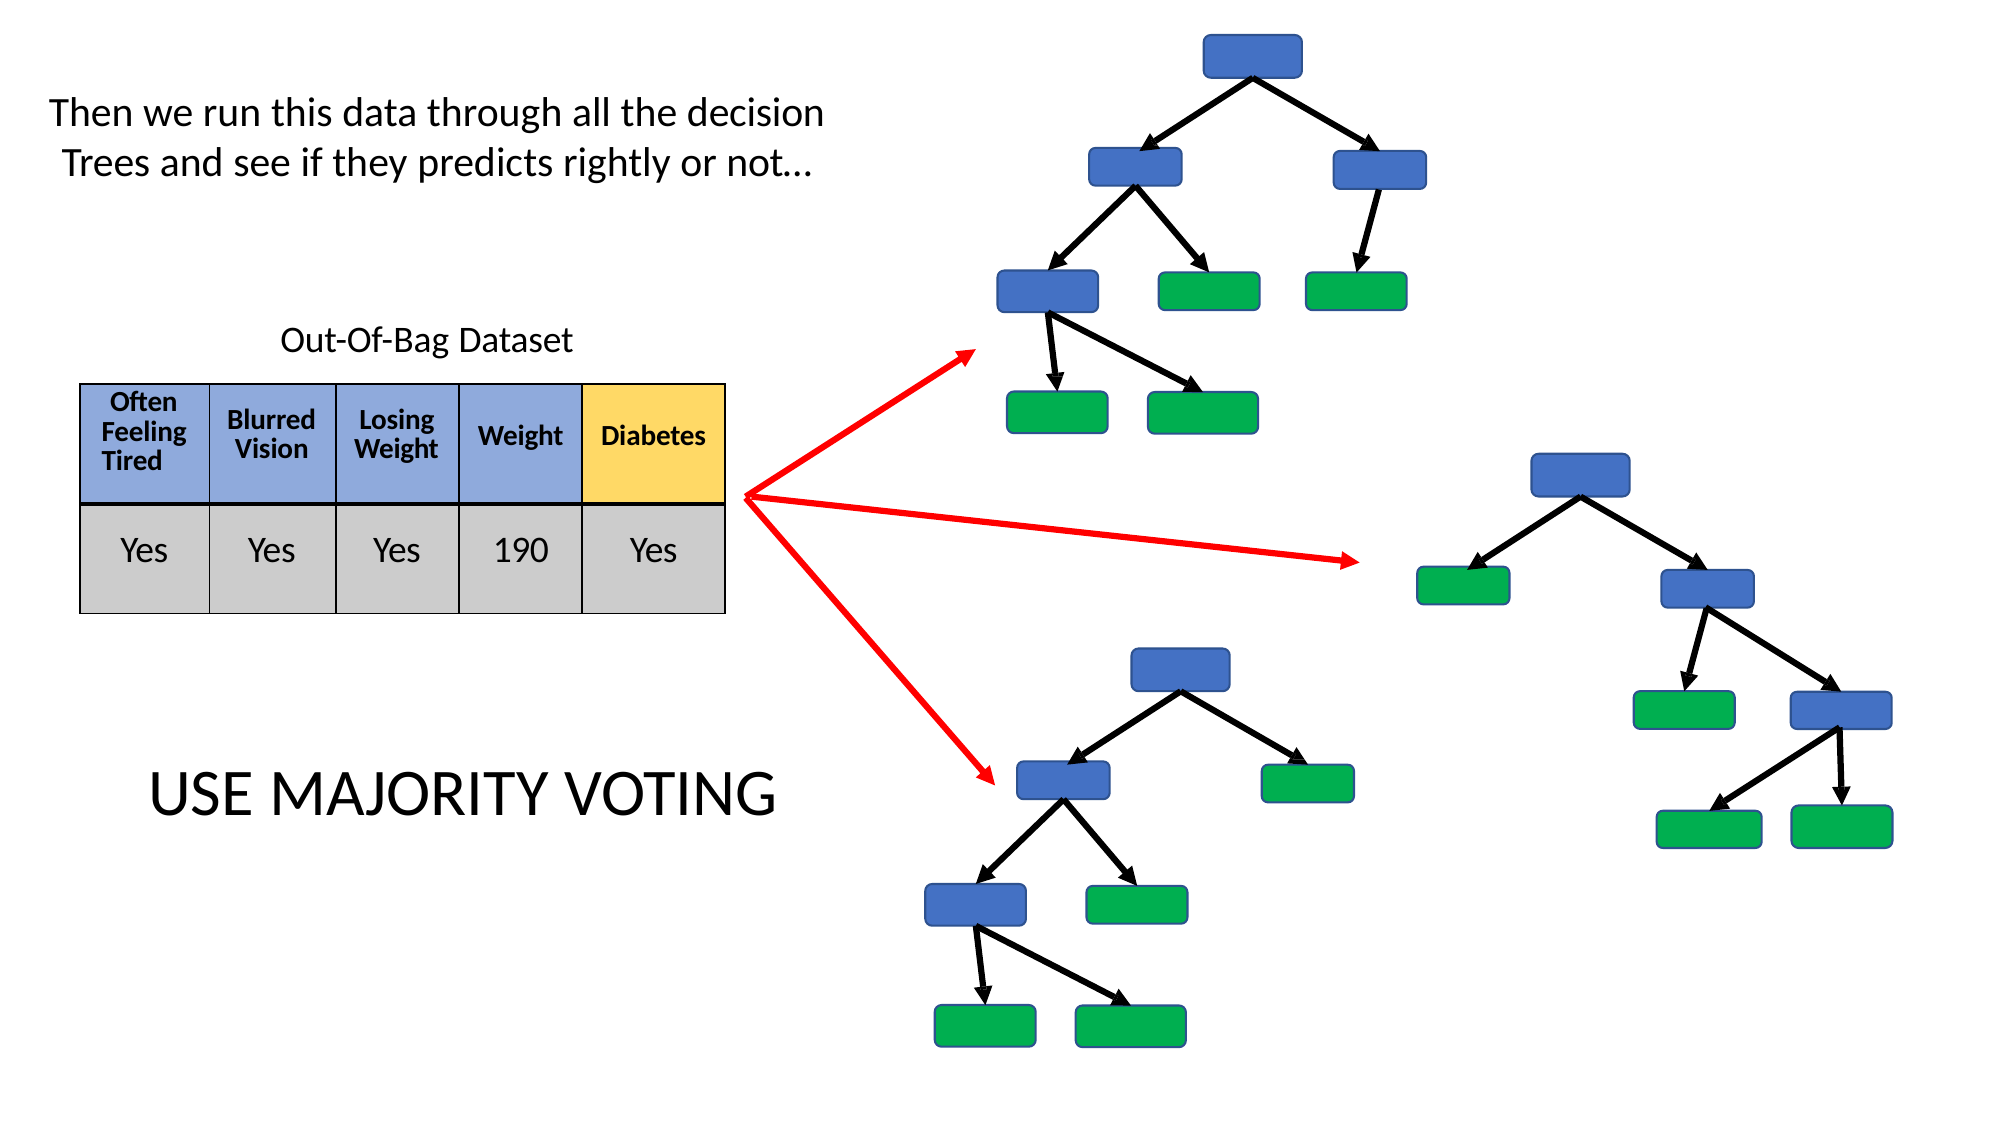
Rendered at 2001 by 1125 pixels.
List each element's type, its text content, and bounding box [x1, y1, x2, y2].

table_cell Yes [210, 506, 335, 613]
table_header Often Feeling Tired [81, 385, 209, 502]
table_header Diabetes [583, 385, 724, 502]
table_cell Yes [337, 506, 458, 613]
table_header Losing Weight [337, 385, 458, 502]
table_cell Yes [81, 506, 209, 613]
table_header Blurred Vision [210, 385, 335, 502]
table_cell Yes [583, 506, 724, 613]
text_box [743, 348, 1360, 1049]
title Then we run this data through all the decision Trees and see if they predicts rightly or not… [45, 38, 826, 229]
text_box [1415, 452, 1894, 850]
table_cell 190 [460, 506, 581, 613]
text_box Out-Of-Bag Dataset [278, 313, 580, 361]
text_box USE MAJORITY VOTING [146, 746, 737, 829]
table_header Weight [460, 385, 581, 502]
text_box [996, 33, 1428, 435]
